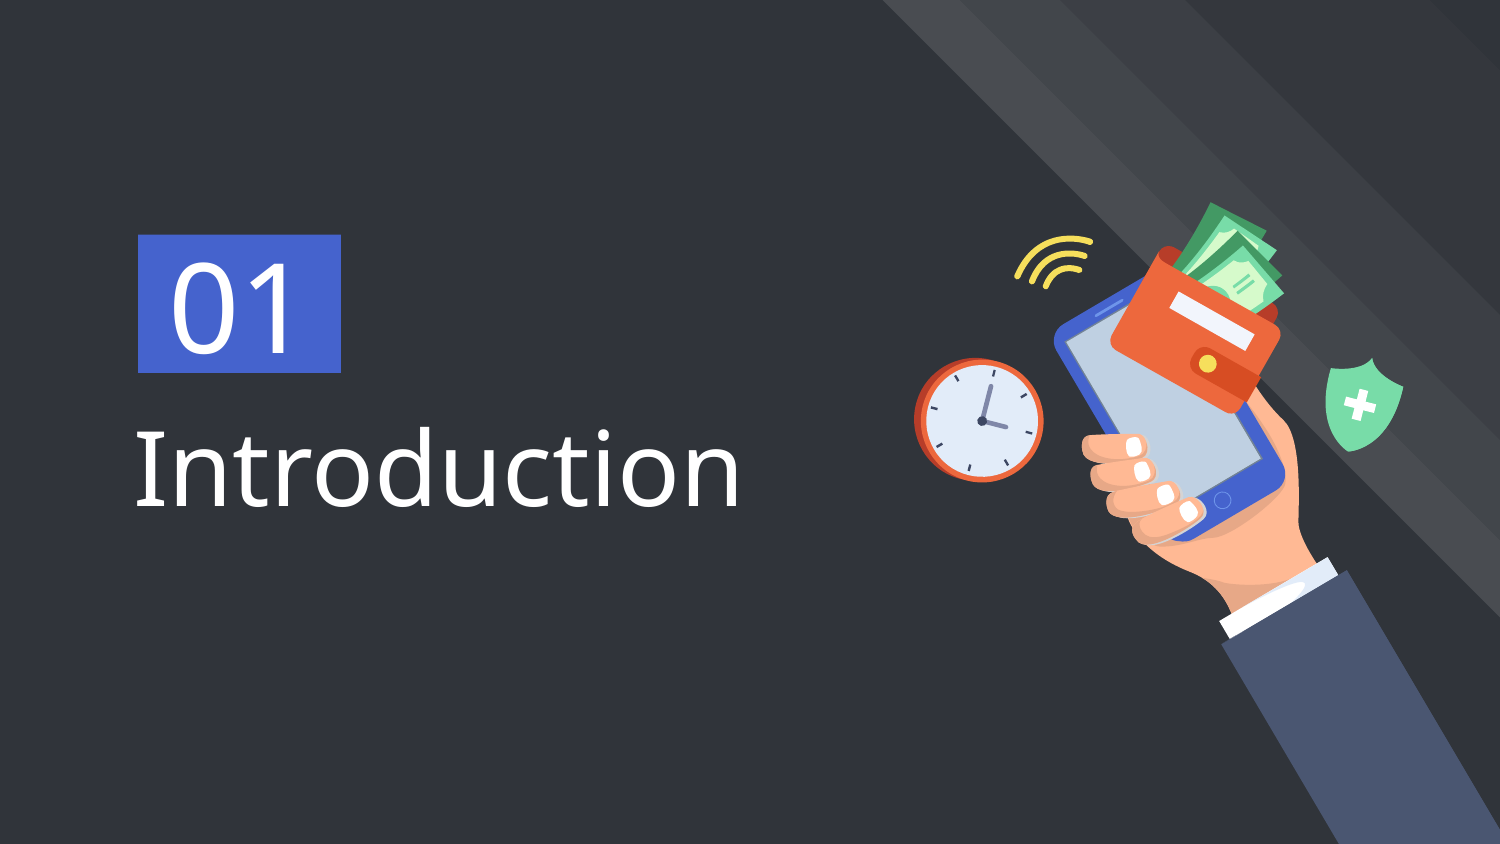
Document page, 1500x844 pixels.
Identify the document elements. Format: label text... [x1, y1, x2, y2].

title Introduction [118, 396, 825, 535]
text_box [993, 313, 1500, 844]
title 01 [138, 234, 341, 373]
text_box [1018, 229, 1088, 291]
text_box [913, 358, 1044, 482]
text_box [1120, 203, 1288, 404]
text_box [1320, 356, 1400, 454]
